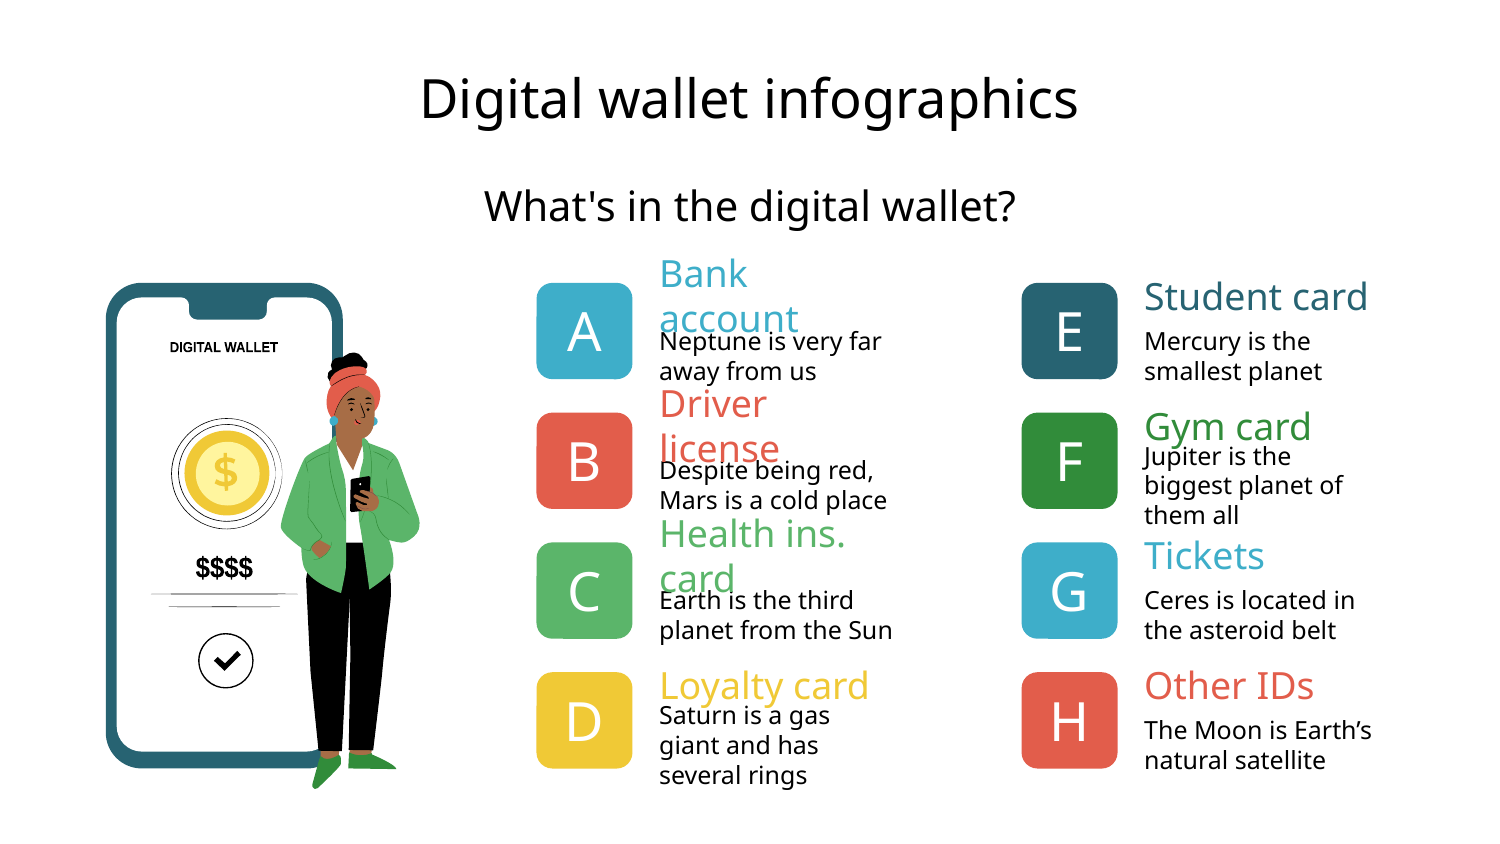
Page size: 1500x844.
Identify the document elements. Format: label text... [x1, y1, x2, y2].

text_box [105, 282, 425, 790]
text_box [1021, 396, 1395, 523]
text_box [536, 659, 910, 782]
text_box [1021, 267, 1395, 393]
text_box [1021, 526, 1395, 653]
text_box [536, 400, 910, 523]
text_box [536, 267, 910, 393]
text_box What's in the digital wallet? [329, 176, 1171, 233]
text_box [1021, 656, 1395, 782]
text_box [536, 530, 910, 652]
title Digital wallet infographics [67, 49, 1433, 144]
